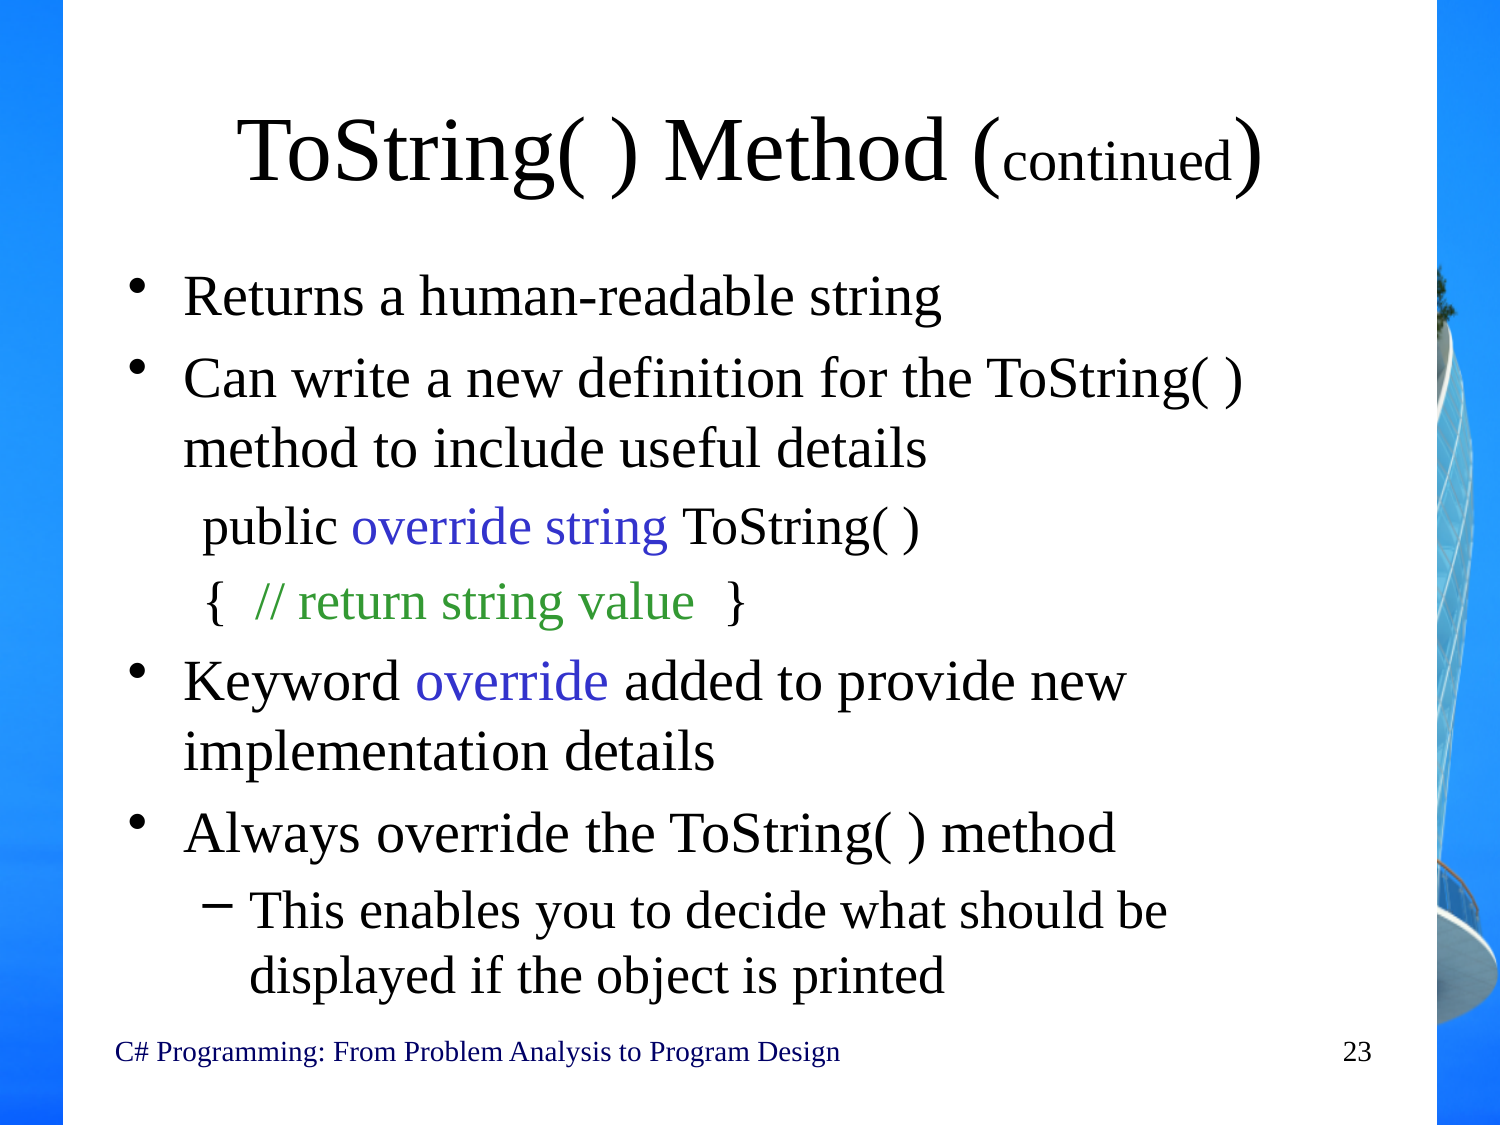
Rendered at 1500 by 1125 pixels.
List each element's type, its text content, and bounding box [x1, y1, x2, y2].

list Returns a human-readable string Can write a new definition for the ToString( ) method to include useful details public override string ToString( ) { // return string value } Keyword override added to provide new implementation details Always override the ToString( ) method This enables you to decide what should be displayed if the object is printed [112, 249, 1388, 1000]
slide_number 23 [1074, 1024, 1388, 1101]
picture [0, 0, 63, 1125]
title ToString( ) Method (continued) [112, 50, 1388, 238]
picture [1437, 0, 1500, 1125]
footer C# Programming: From Problem Analysis to Program Design [99, 1024, 988, 1101]
